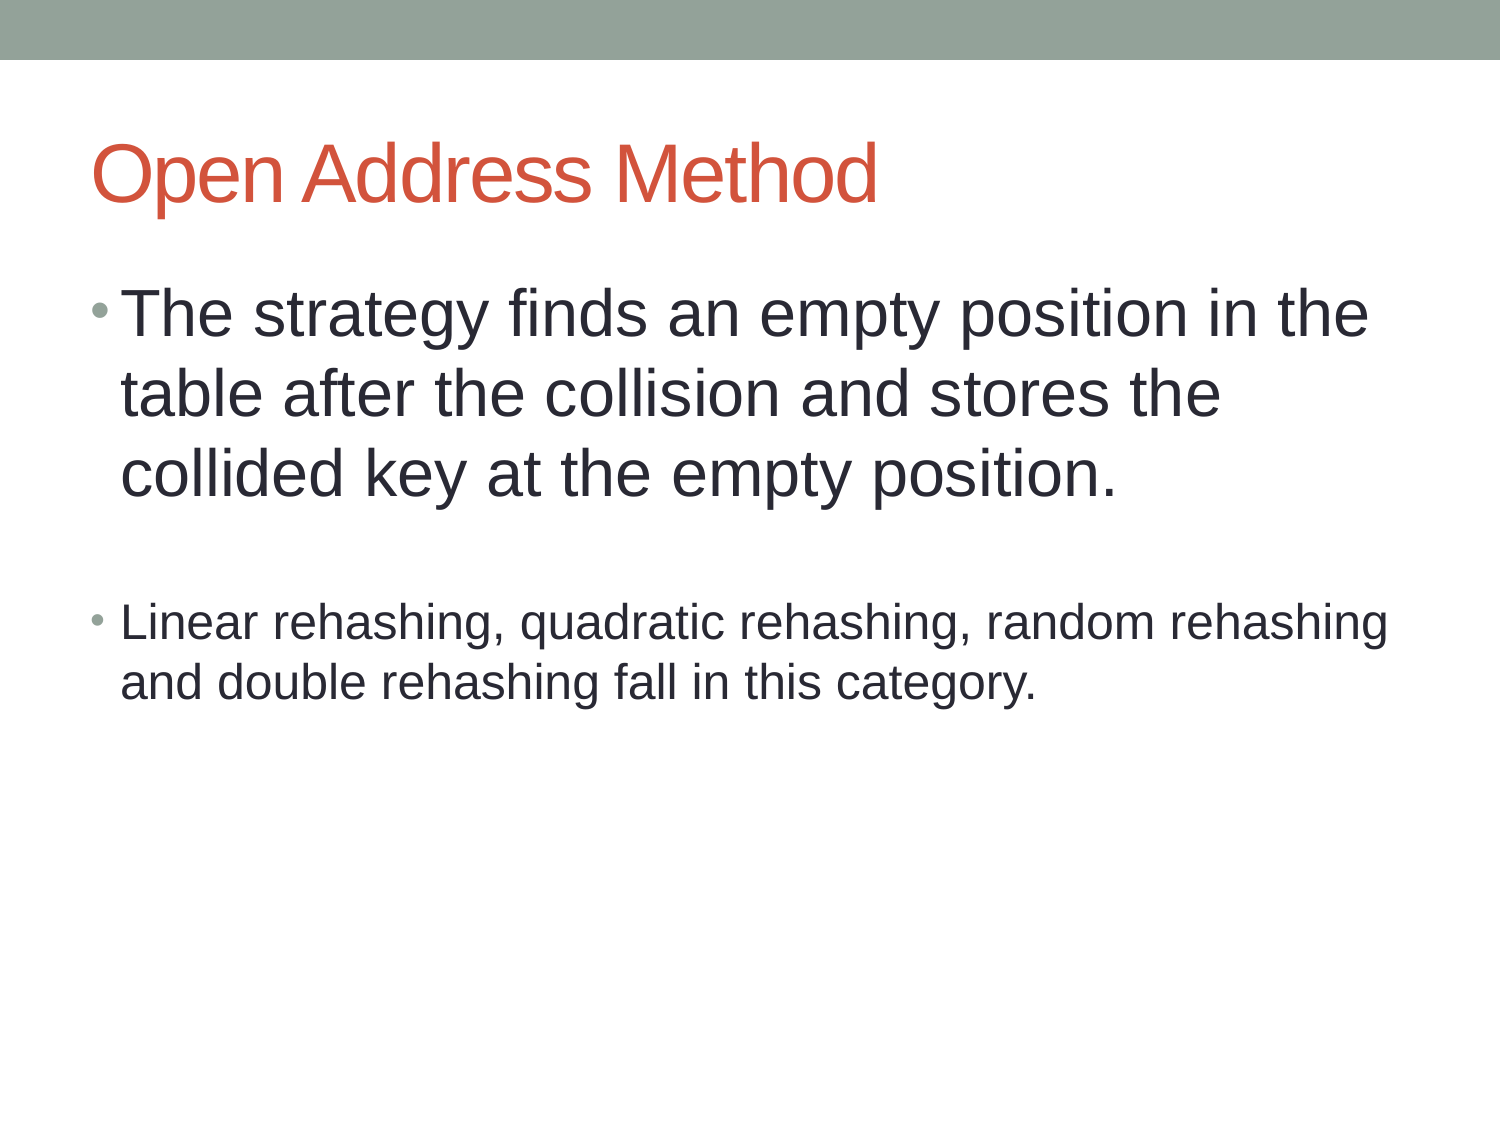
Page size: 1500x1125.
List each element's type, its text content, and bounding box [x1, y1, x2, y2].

list The strategy finds an empty position in the table after the collision and stores the collided key at the empty position. Linear rehashing, quadratic rehashing, random rehashing and double rehashing fall in this category. [75, 262, 1425, 1063]
title Open Address Method [75, 87, 1425, 250]
